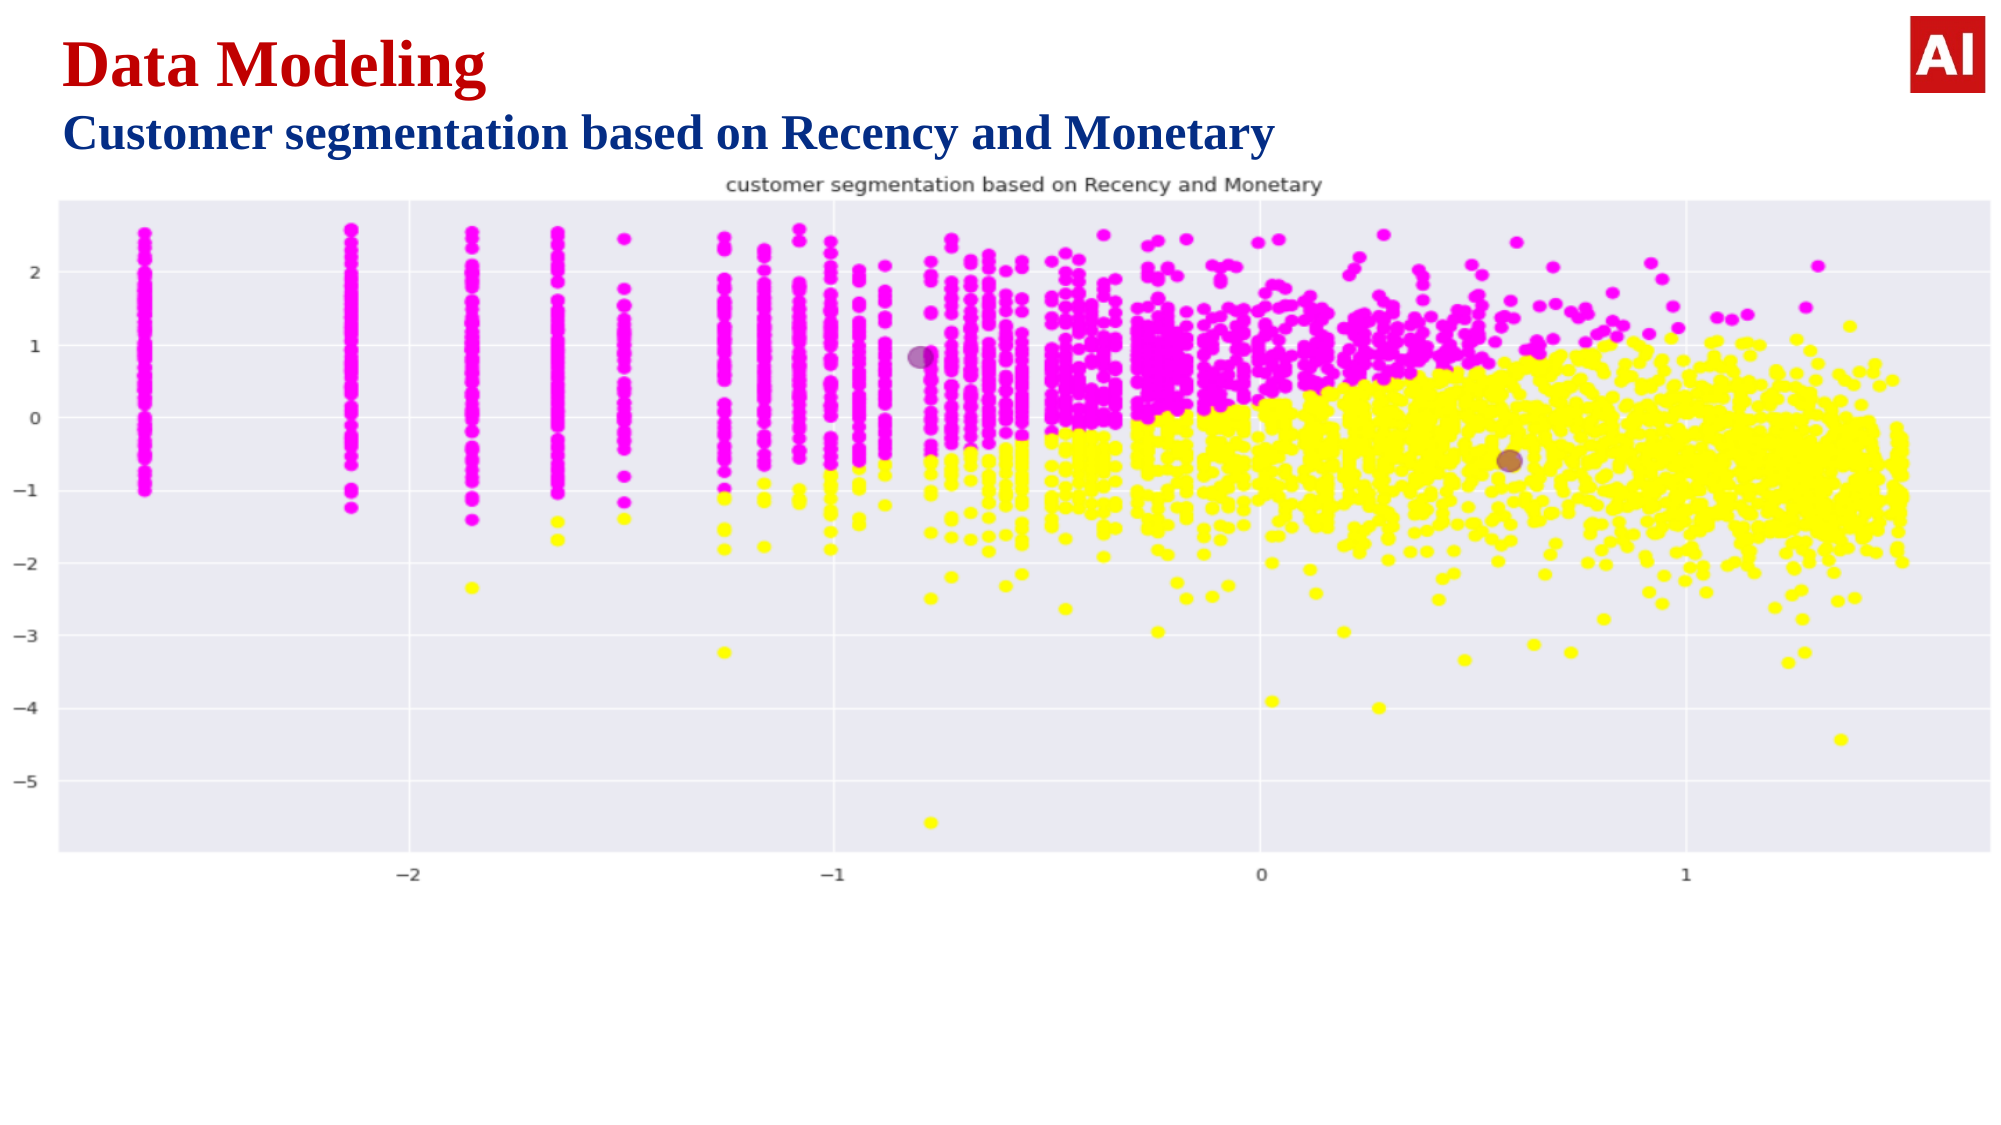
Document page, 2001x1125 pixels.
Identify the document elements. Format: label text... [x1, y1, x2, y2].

picture [0, 166, 2000, 888]
text_box Data Modeling Customer segmentation based on Recency and Monetary [47, 12, 1973, 166]
picture [1909, 16, 1986, 93]
